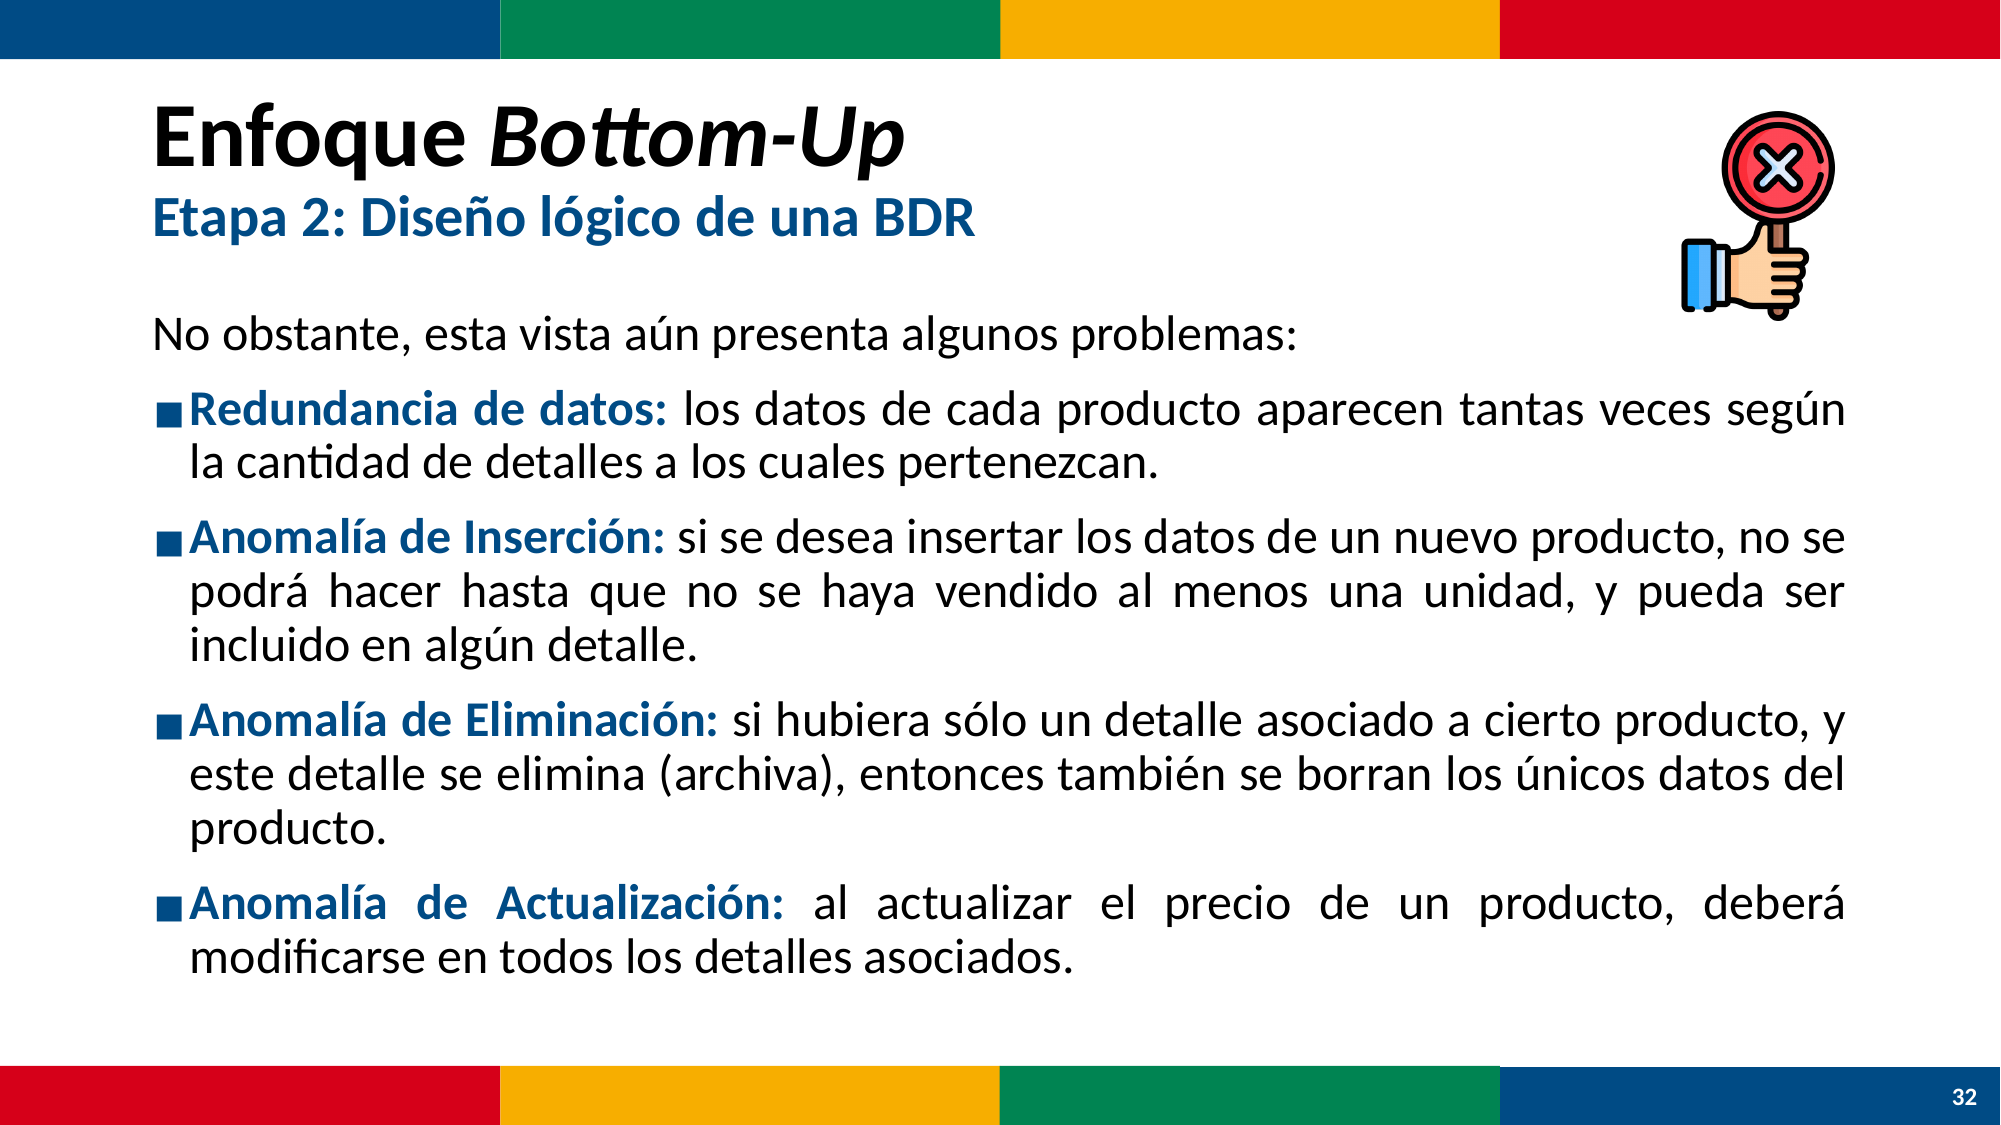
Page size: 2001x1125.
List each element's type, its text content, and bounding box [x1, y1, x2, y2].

list No obstante, esta vista aún presenta algunos problemas: Redundancia de datos: los datos de cada producto aparecen tantas veces según la cantidad de detalles a los cuales pertenezcan. Anomalía de Inserción: si se desea insertar los datos de un nuevo producto, no se podrá hacer hasta que no se haya vendido al menos una unidad, y pueda ser incluido en algún detalle. Anomalía de Eliminación: si hubiera sólo un detalle asociado a cierto producto, y este detalle se elimina (archiva), entonces también se borran los únicos datos del producto. Anomalía de Actualización: al actualizar el precio de un producto, deberá modificarse en todos los detalles asociados. [137, 299, 1863, 1014]
picture [1653, 111, 1863, 321]
slide_number 32 [1930, 1065, 2000, 1125]
title Enfoque Bottom-Up Etapa 2: Diseño lógico de una BDR [137, 59, 1863, 278]
